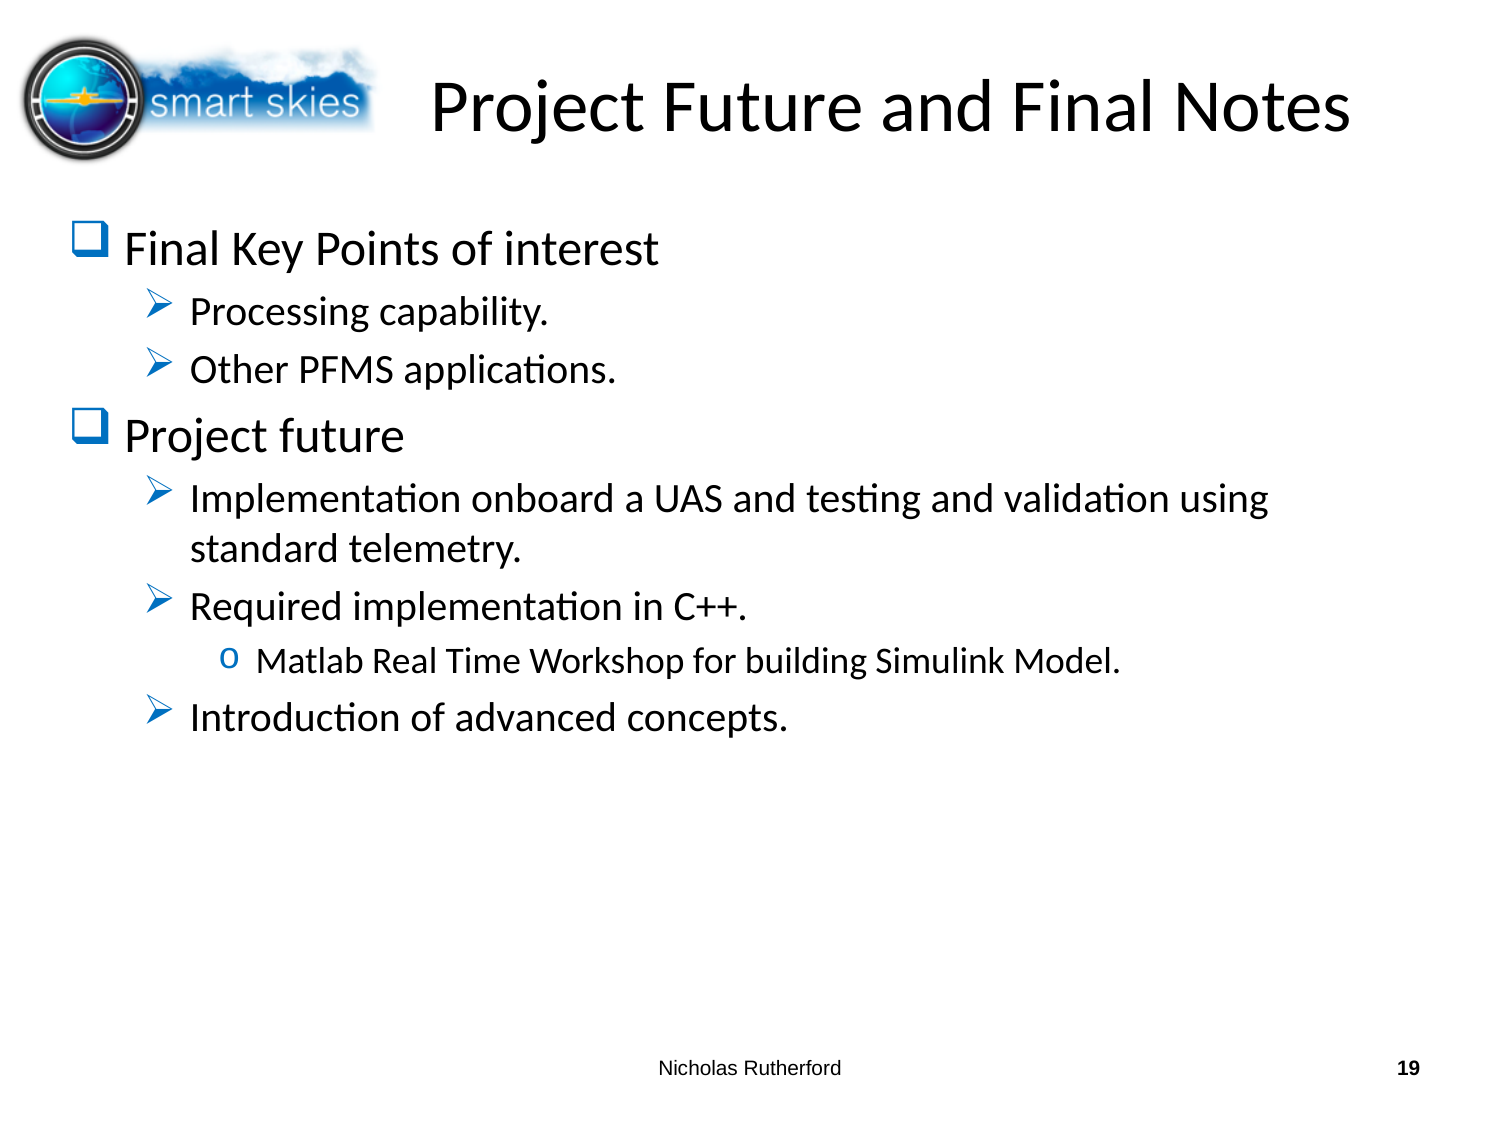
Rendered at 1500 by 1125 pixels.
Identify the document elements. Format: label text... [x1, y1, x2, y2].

footer Nicholas Rutherford [512, 1046, 988, 1103]
list Final Key Points of interest Processing capability. Other PFMS applications. Project future Implementation onboard a UAS and testing and validation using standard telemetry. Required implementation in C++. Matlab Real Time Workshop for building Simulink Model. Introduction of advanced concepts. [52, 207, 1436, 1036]
slide_number 19 [1084, 1046, 1436, 1103]
title Project Future and Final Notes [336, 6, 1448, 195]
picture [5, 12, 336, 185]
